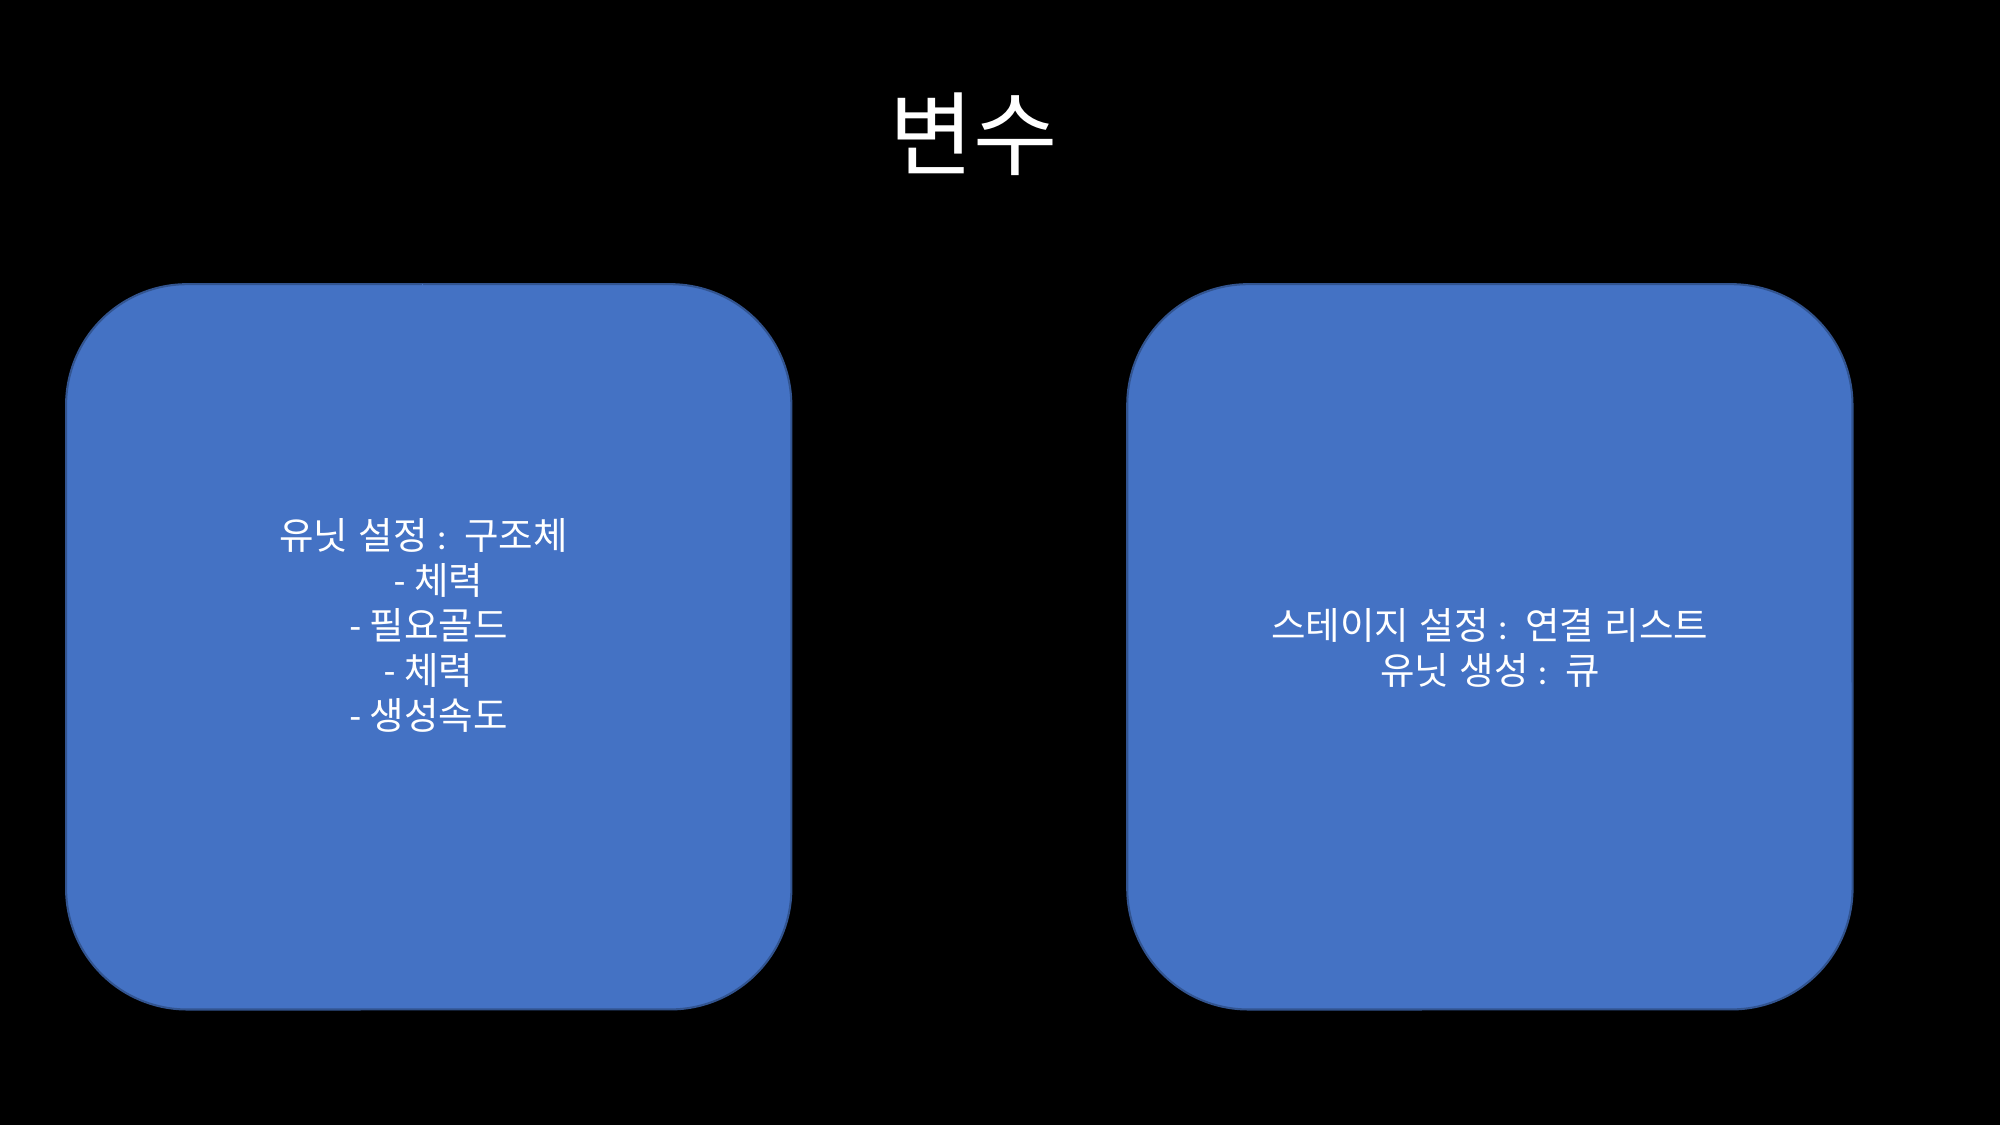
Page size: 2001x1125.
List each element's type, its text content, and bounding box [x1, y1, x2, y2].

title 변수 [85, 59, 1863, 218]
text_box 유닛 설정: 구조체 -체력 -필요골드 -체력 -생성속도 [65, 283, 793, 1011]
text_box 스테이지 설정: 연결 리스트 유닛 생성: 큐 [1126, 283, 1854, 1011]
